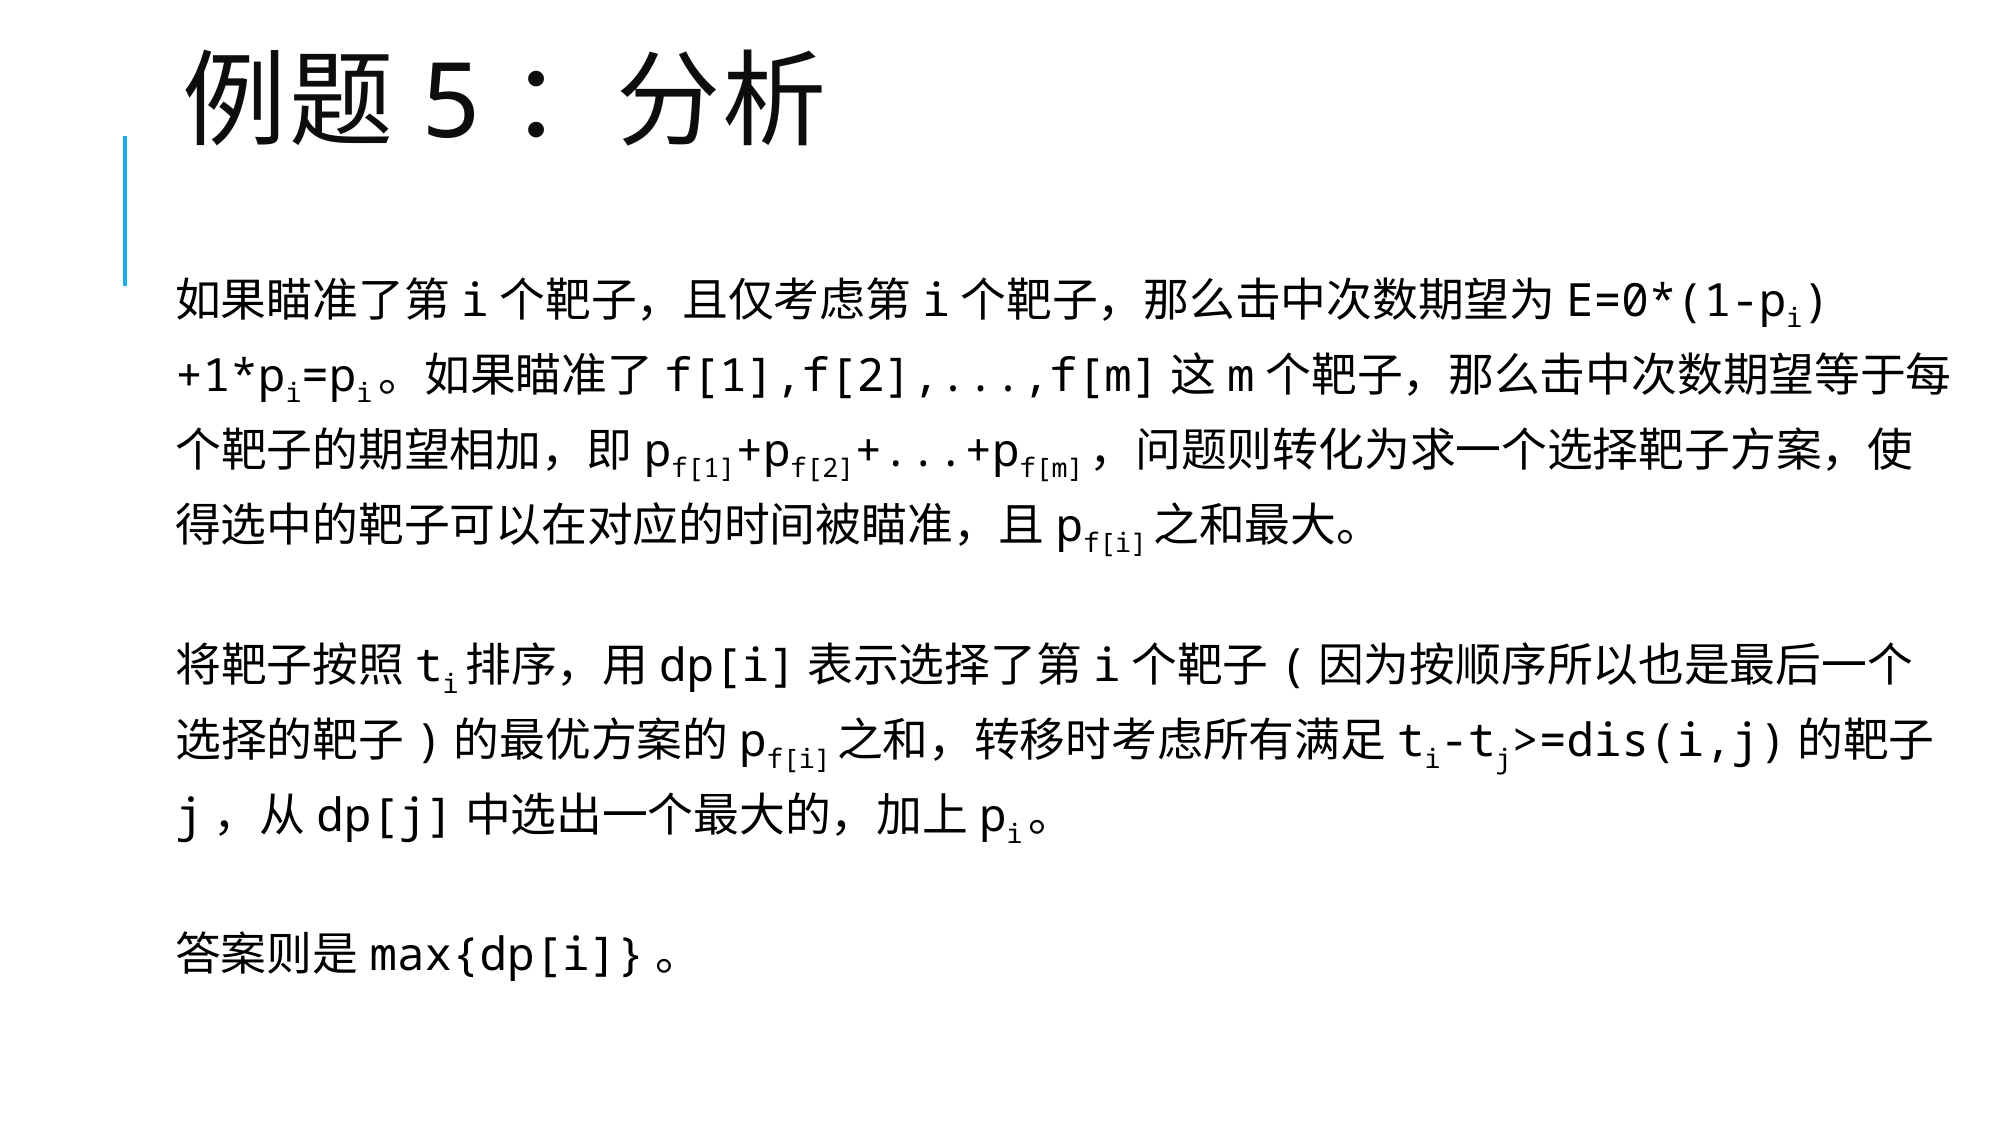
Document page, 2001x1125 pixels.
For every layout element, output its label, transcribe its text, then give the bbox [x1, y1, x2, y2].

list 如果瞄准了第i个靶子，且仅考虑第i个靶子，那么击中次数期望为E=0*(1-pi)+1*pi=pi。如果瞄准了f[1],f[2],...,f[m]这m个靶子，那么击中次数期望等于每个靶子的期望相加，即pf[1]+pf[2]+...+pf[m]，问题则转化为求一个选择靶子方案，使得选中的靶子可以在对应的时间被瞄准，且pf[i]之和最大。 将靶子按照ti排序，用dp[i]表示选择了第i个靶子(因为按顺序所以也是最后一个选择的靶子)的最优方案的pf[i]之和，转移时考虑所有满足ti-tj>=dis(i,j)的靶子j，从dp[j]中选出一个最大的，加上pi。 答案则是max{dp[i]}。 [168, 250, 1961, 1107]
title 例题5：分析 [168, 45, 1961, 170]
